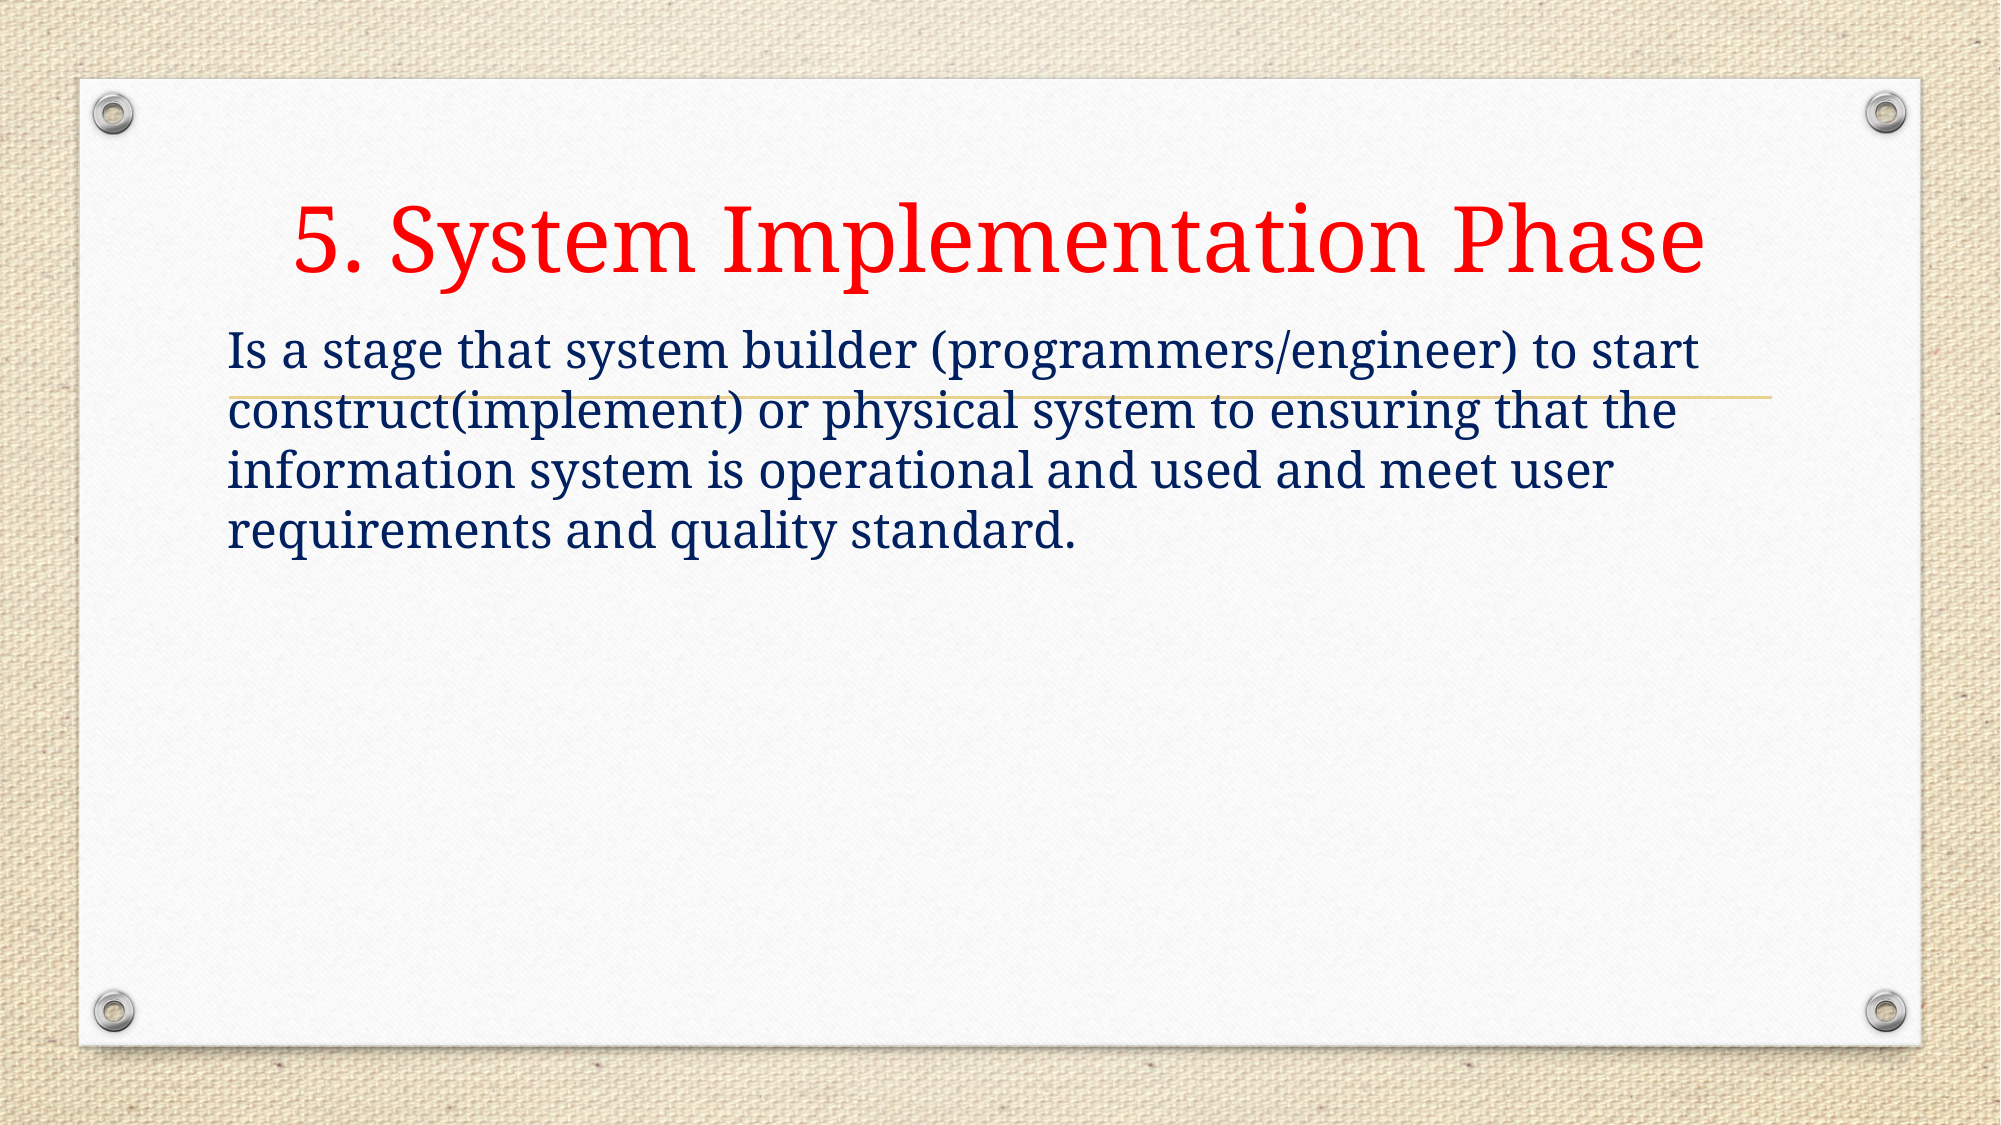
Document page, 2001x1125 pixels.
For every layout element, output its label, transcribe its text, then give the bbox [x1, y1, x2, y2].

list Is a stage that system builder (programmers/engineer) to start construct(implement) or physical system to ensuring that the information system is operational and used and meet user requirements and quality standard. [212, 310, 1836, 964]
title 5. System Implementation Phase [212, 161, 1788, 310]
picture [0, 0, 2001, 1125]
